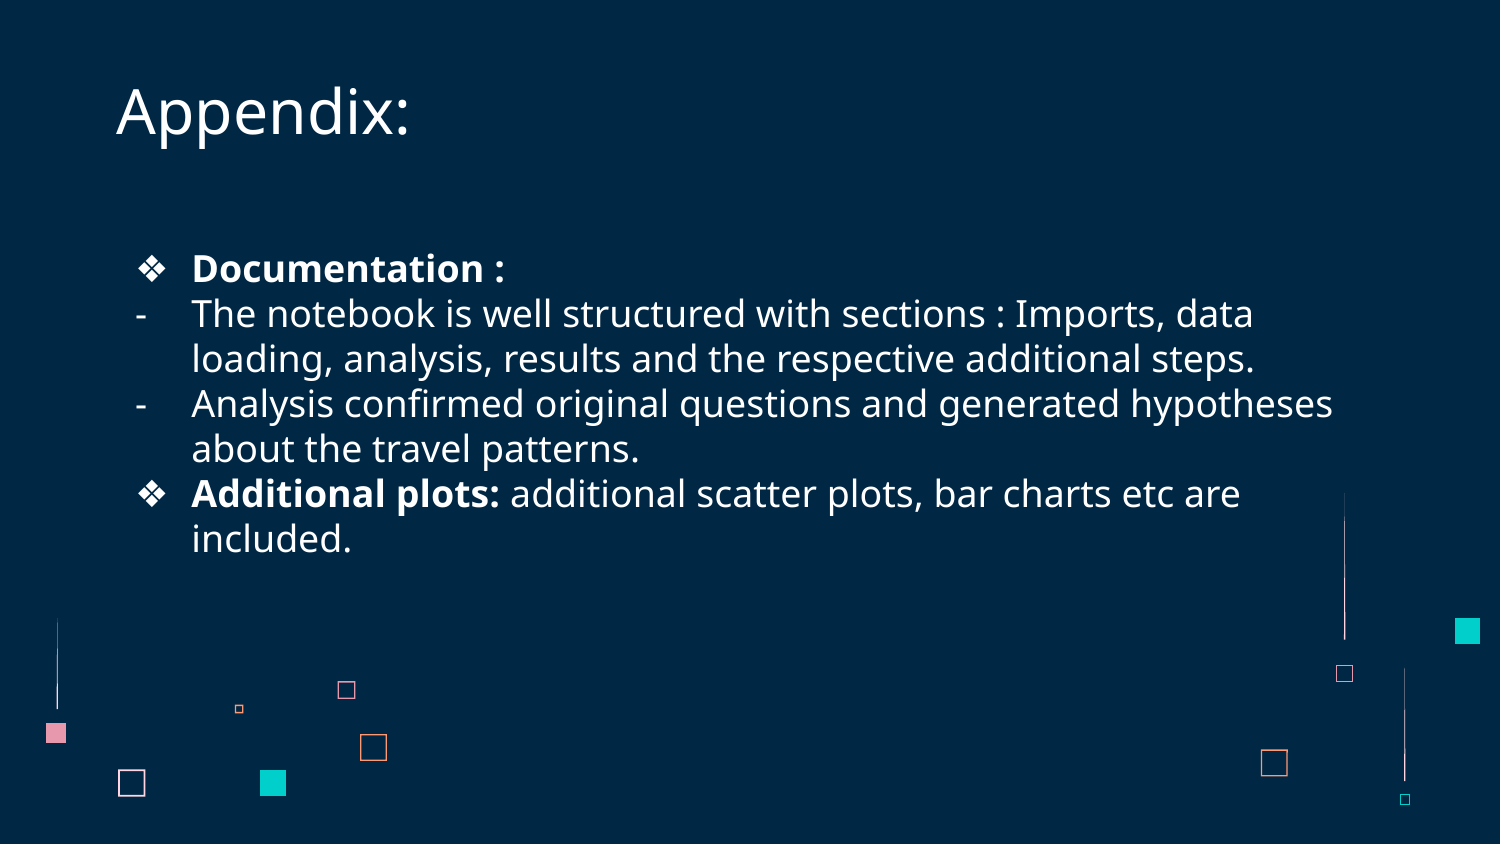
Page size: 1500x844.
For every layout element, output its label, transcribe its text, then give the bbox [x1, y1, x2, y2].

list Documentation : The notebook is well structured with sections : Imports, data loading, analysis, results and the respective additional steps. Analysis confirmed original questions and generated hypotheses about the travel patterns. Additional plots: additional scatter plots, bar charts etc are included. [101, 185, 1355, 733]
title Appendix: [101, 67, 543, 163]
